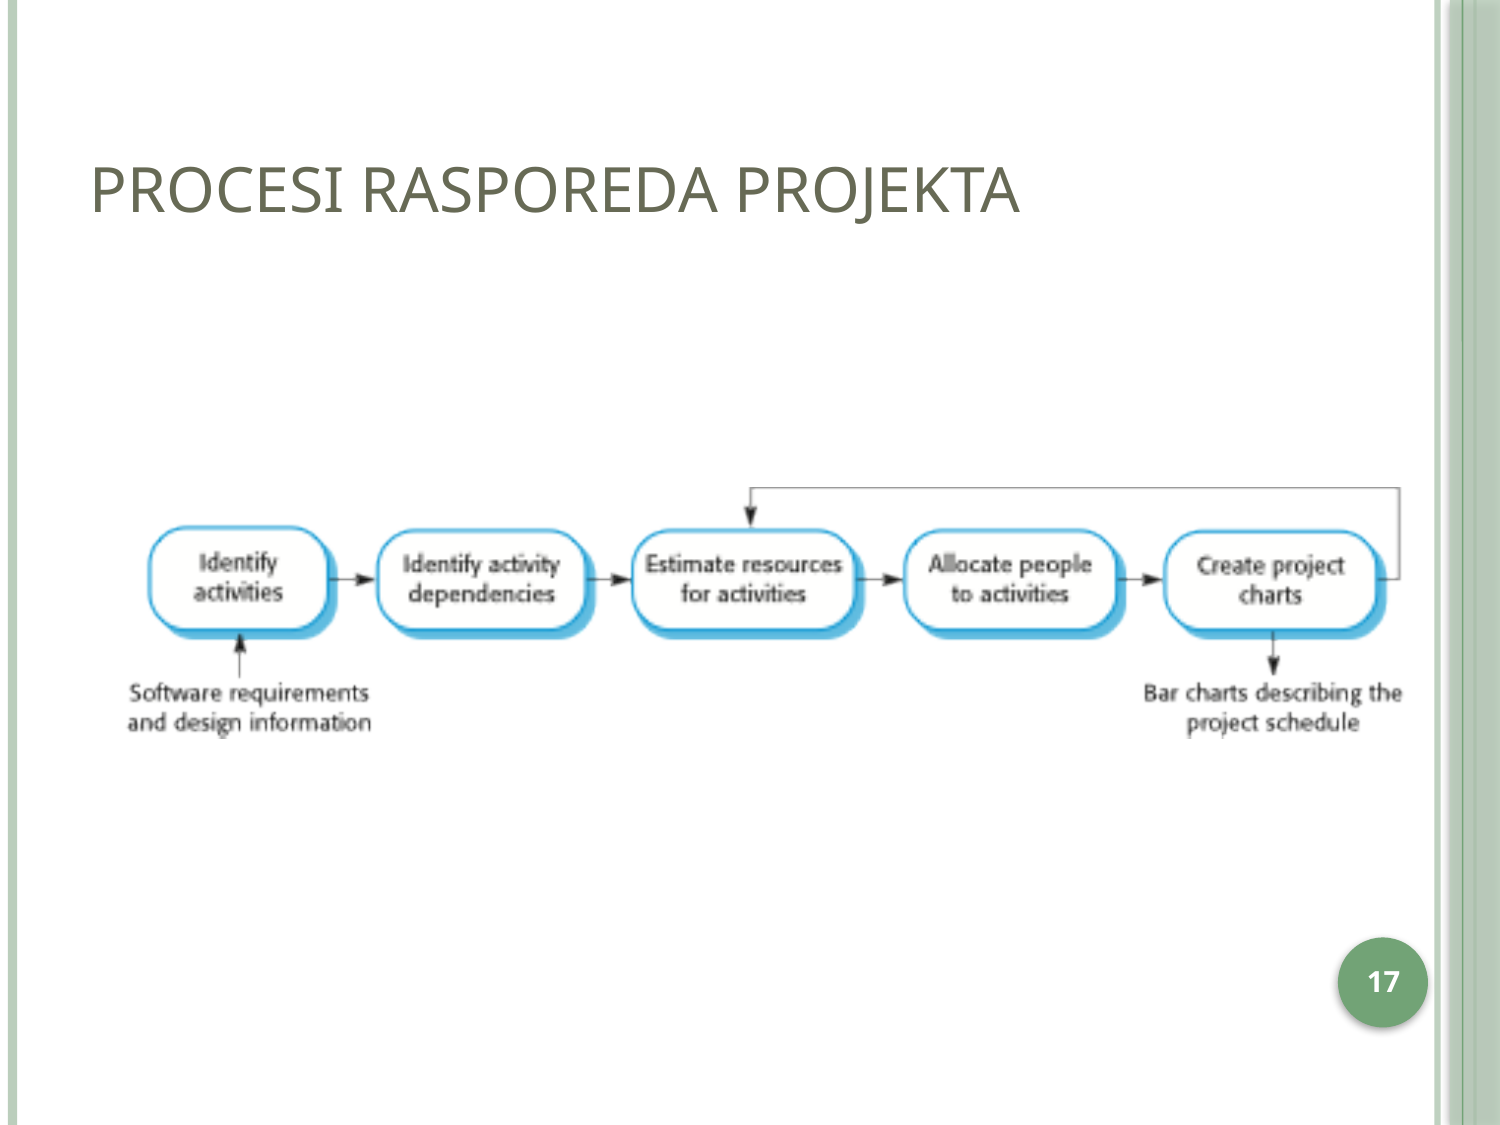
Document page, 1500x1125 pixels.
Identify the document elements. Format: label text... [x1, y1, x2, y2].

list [111, 486, 1420, 739]
title Procesi rasporeda projekta [75, 45, 1300, 233]
slide_number 16 [1333, 940, 1434, 1027]
